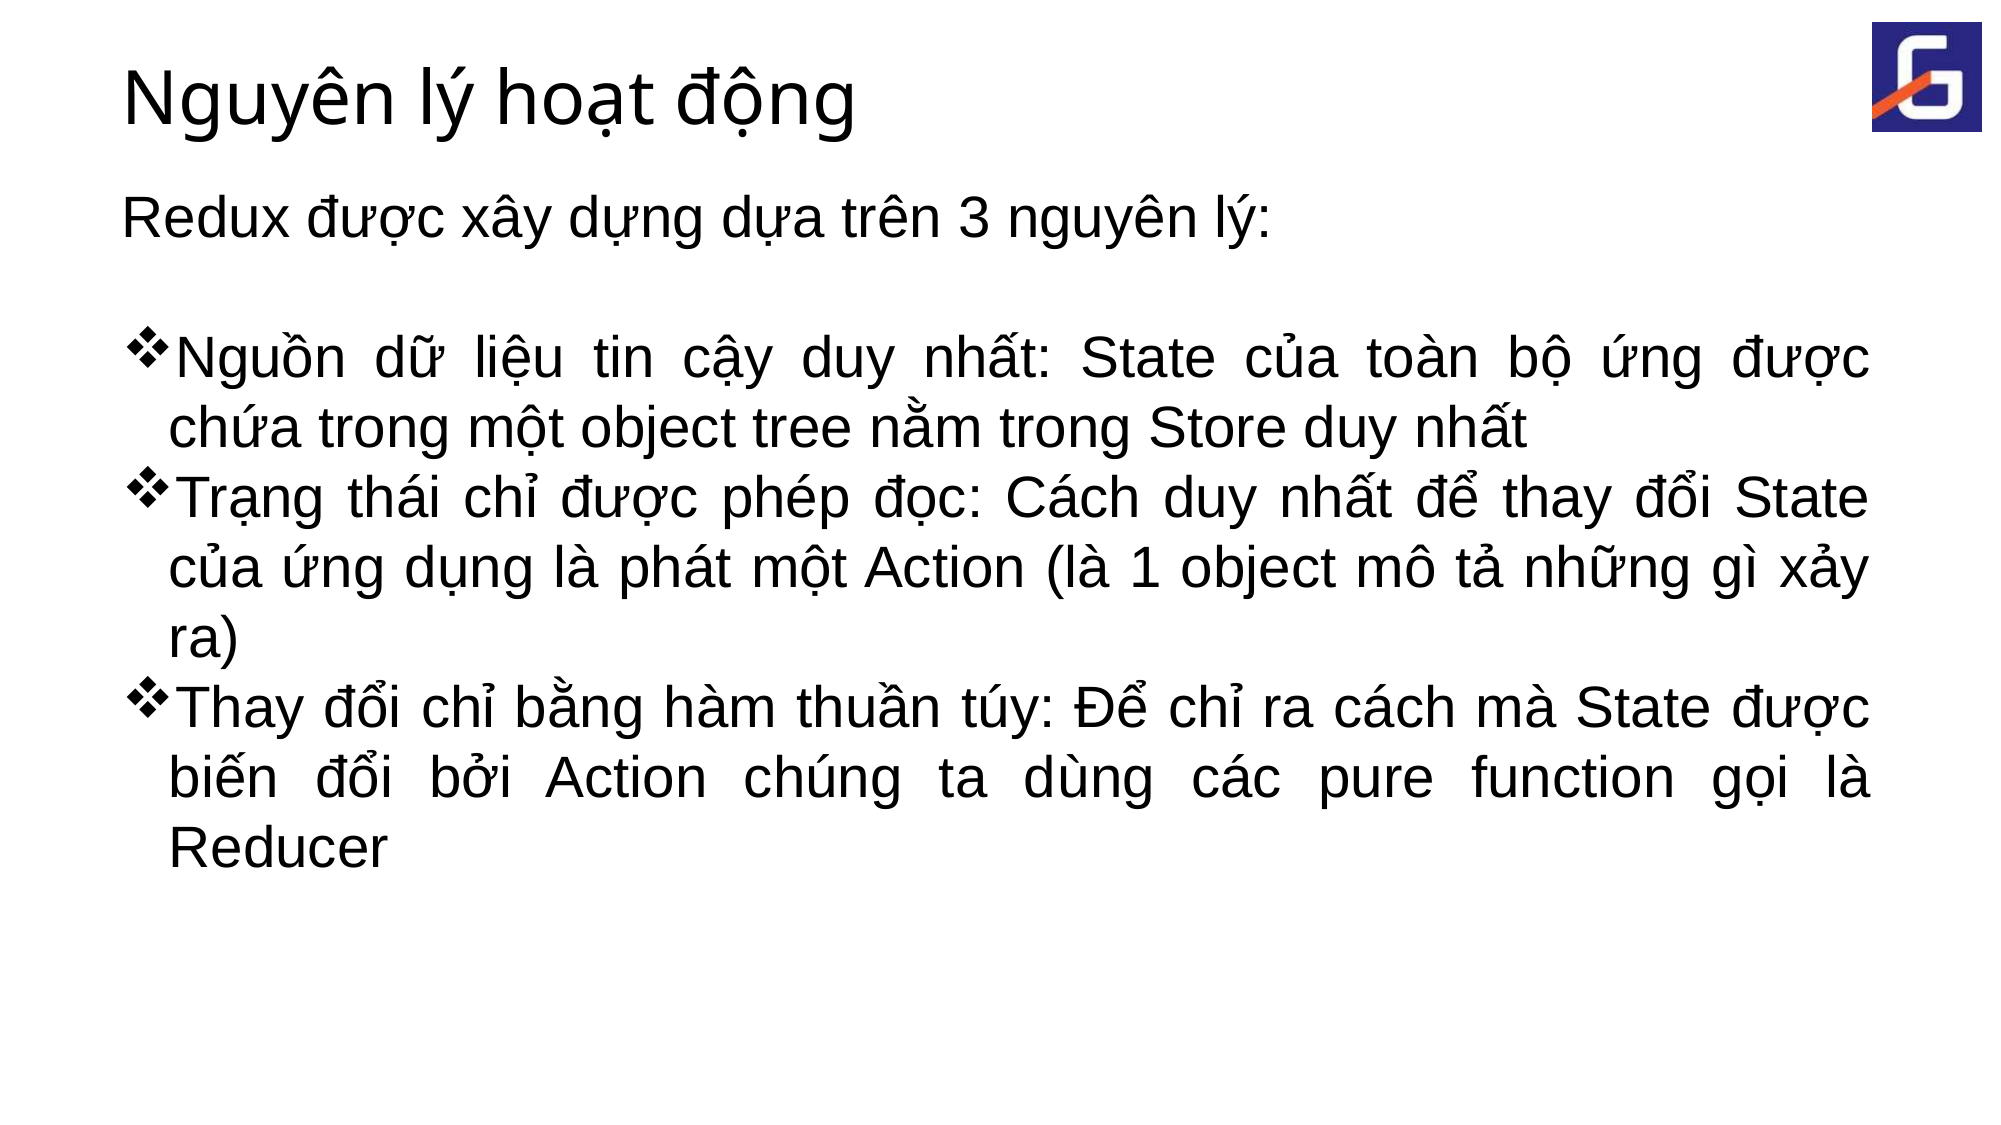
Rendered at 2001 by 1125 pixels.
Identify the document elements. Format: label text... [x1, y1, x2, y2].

text_box Redux được xây dựng dựa trên 3 nguyên lý: Nguồn dữ liệu tin cậy duy nhất: State của toàn bộ ứng được chứa trong một object tree nằm trong Store duy nhất Trạng thái chỉ được phép đọc: Cách duy nhất để thay đổi State của ứng dụng là phát một Action (là 1 object mô tả những gì xảy ra) Thay đổi chỉ bằng hàm thuần túy: Để chỉ ra cách mà State được biến đổi bởi Action chúng ta dùng các pure function gọi là Reducer [121, 179, 1873, 975]
text_box Nguyên lý hoạt động [121, 49, 1019, 120]
picture [1872, 22, 1982, 132]
